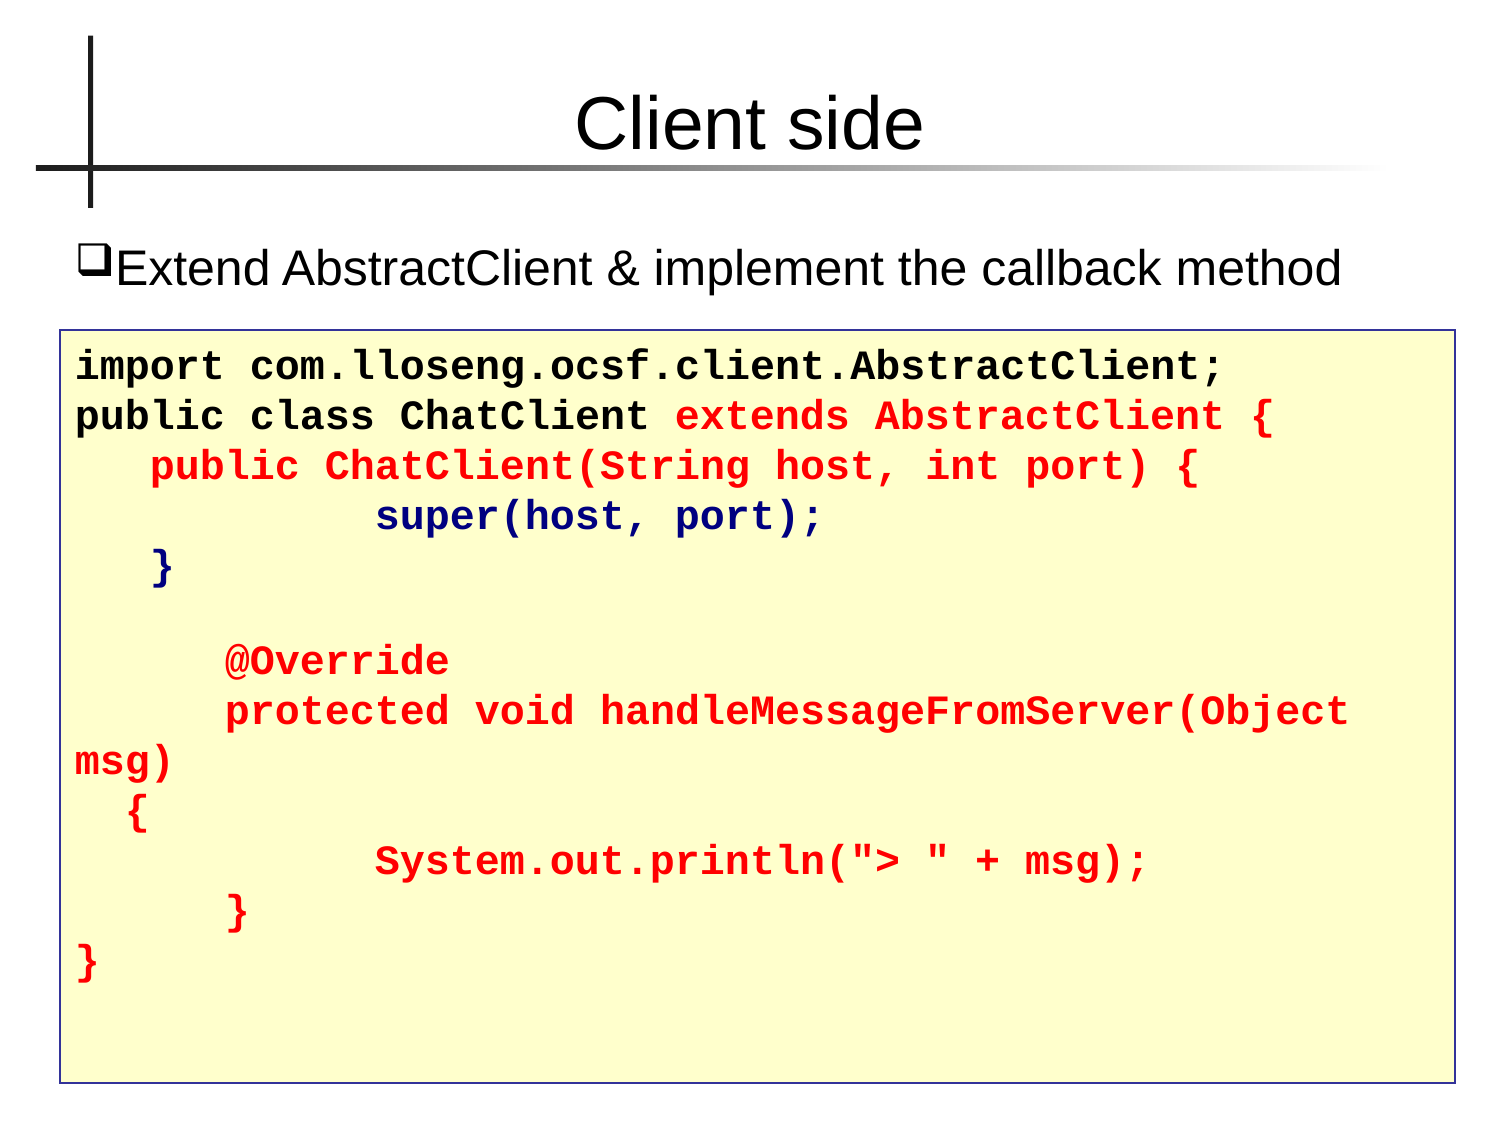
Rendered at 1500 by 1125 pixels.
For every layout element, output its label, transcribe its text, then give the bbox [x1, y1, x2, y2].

text_box Extend AbstractClient & implement the callback method [60, 227, 1465, 960]
text_box Client side [100, 29, 1400, 172]
text_box import com.lloseng.ocsf.client.AbstractClient; public class ChatClient extends AbstractClient { public ChatClient(String host, int port) { super(host, port); } @Override protected void handleMessageFromServer(Object msg) { System.out.println("> " + msg); } } [59, 329, 1455, 1083]
